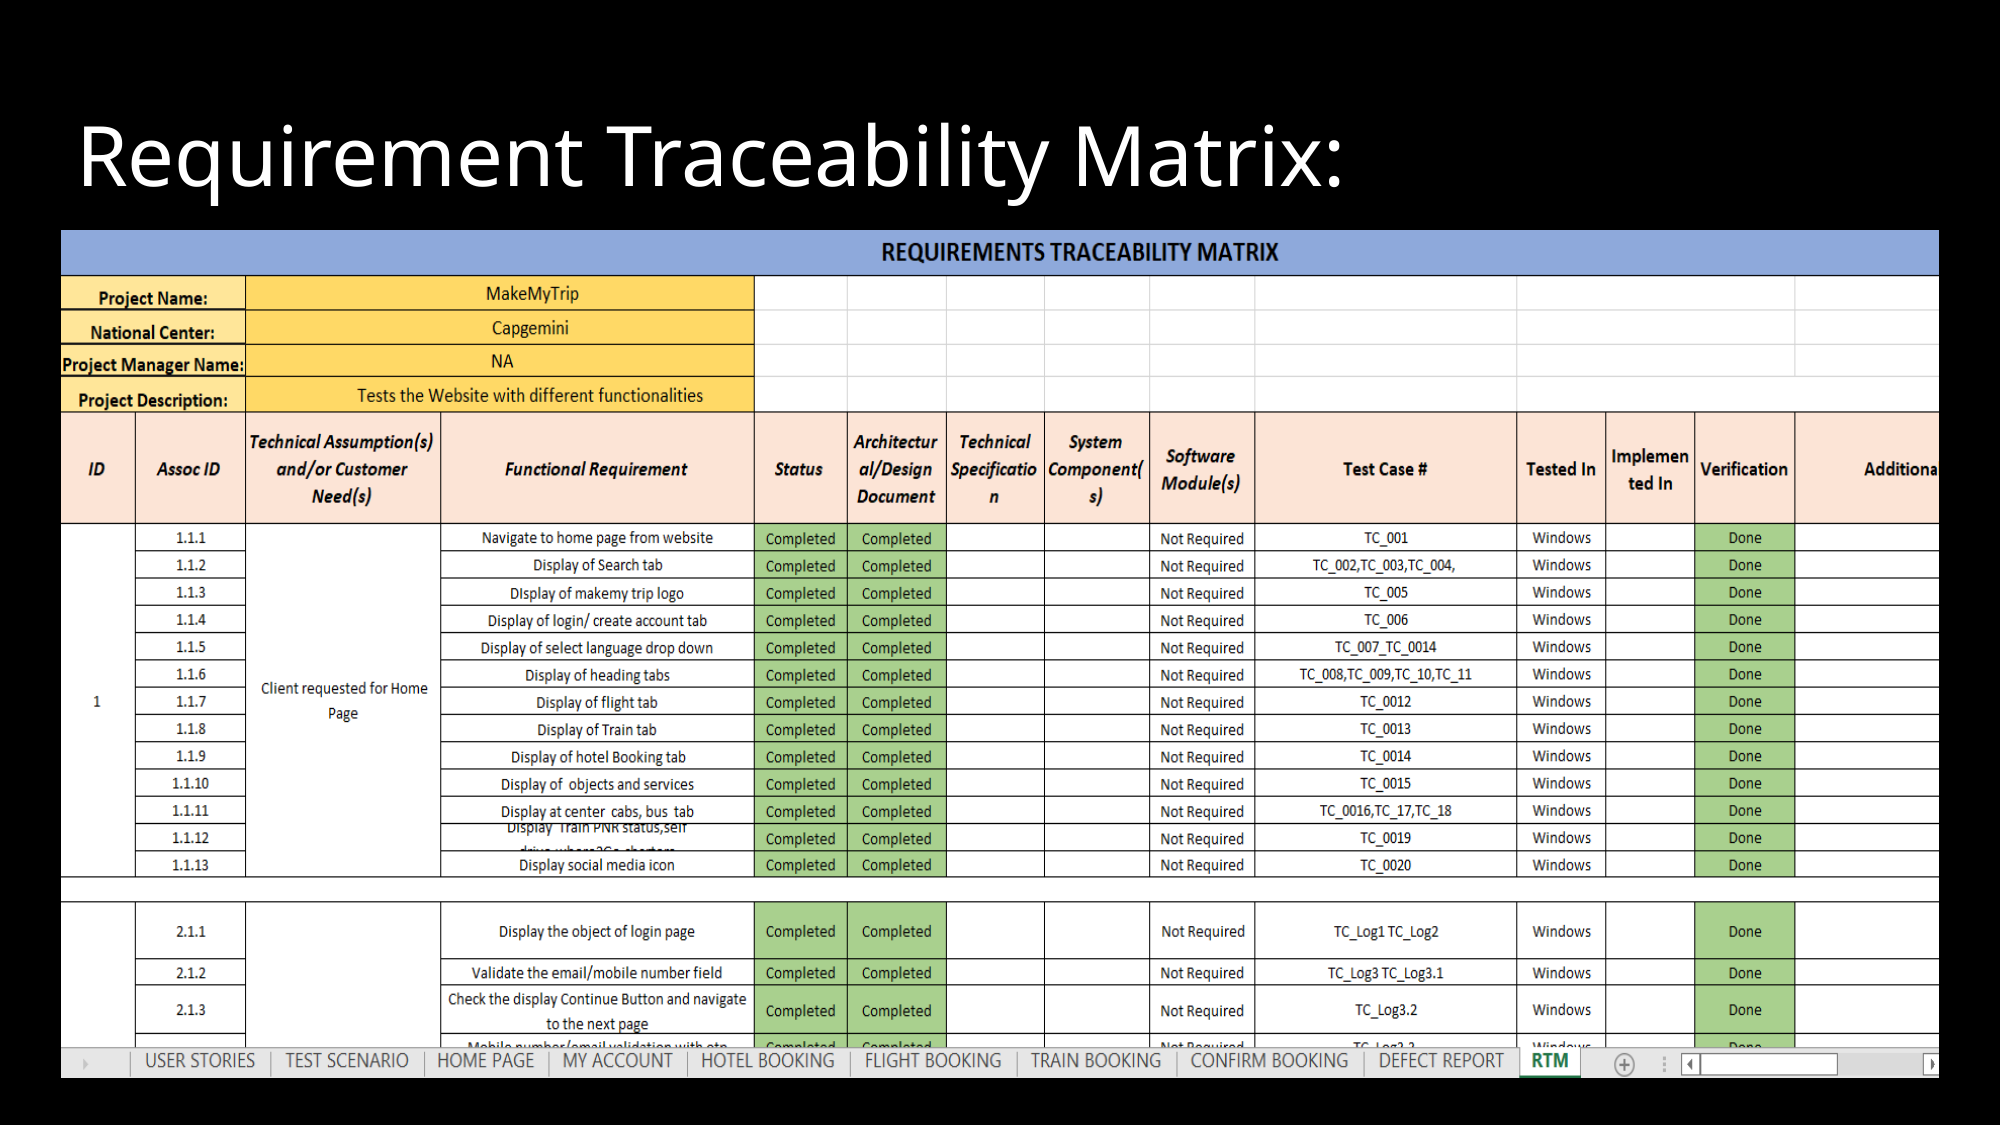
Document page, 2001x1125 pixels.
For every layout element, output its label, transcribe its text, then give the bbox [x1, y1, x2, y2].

title Requirement Traceability Matrix: [61, 47, 1639, 230]
picture [61, 230, 1939, 1078]
